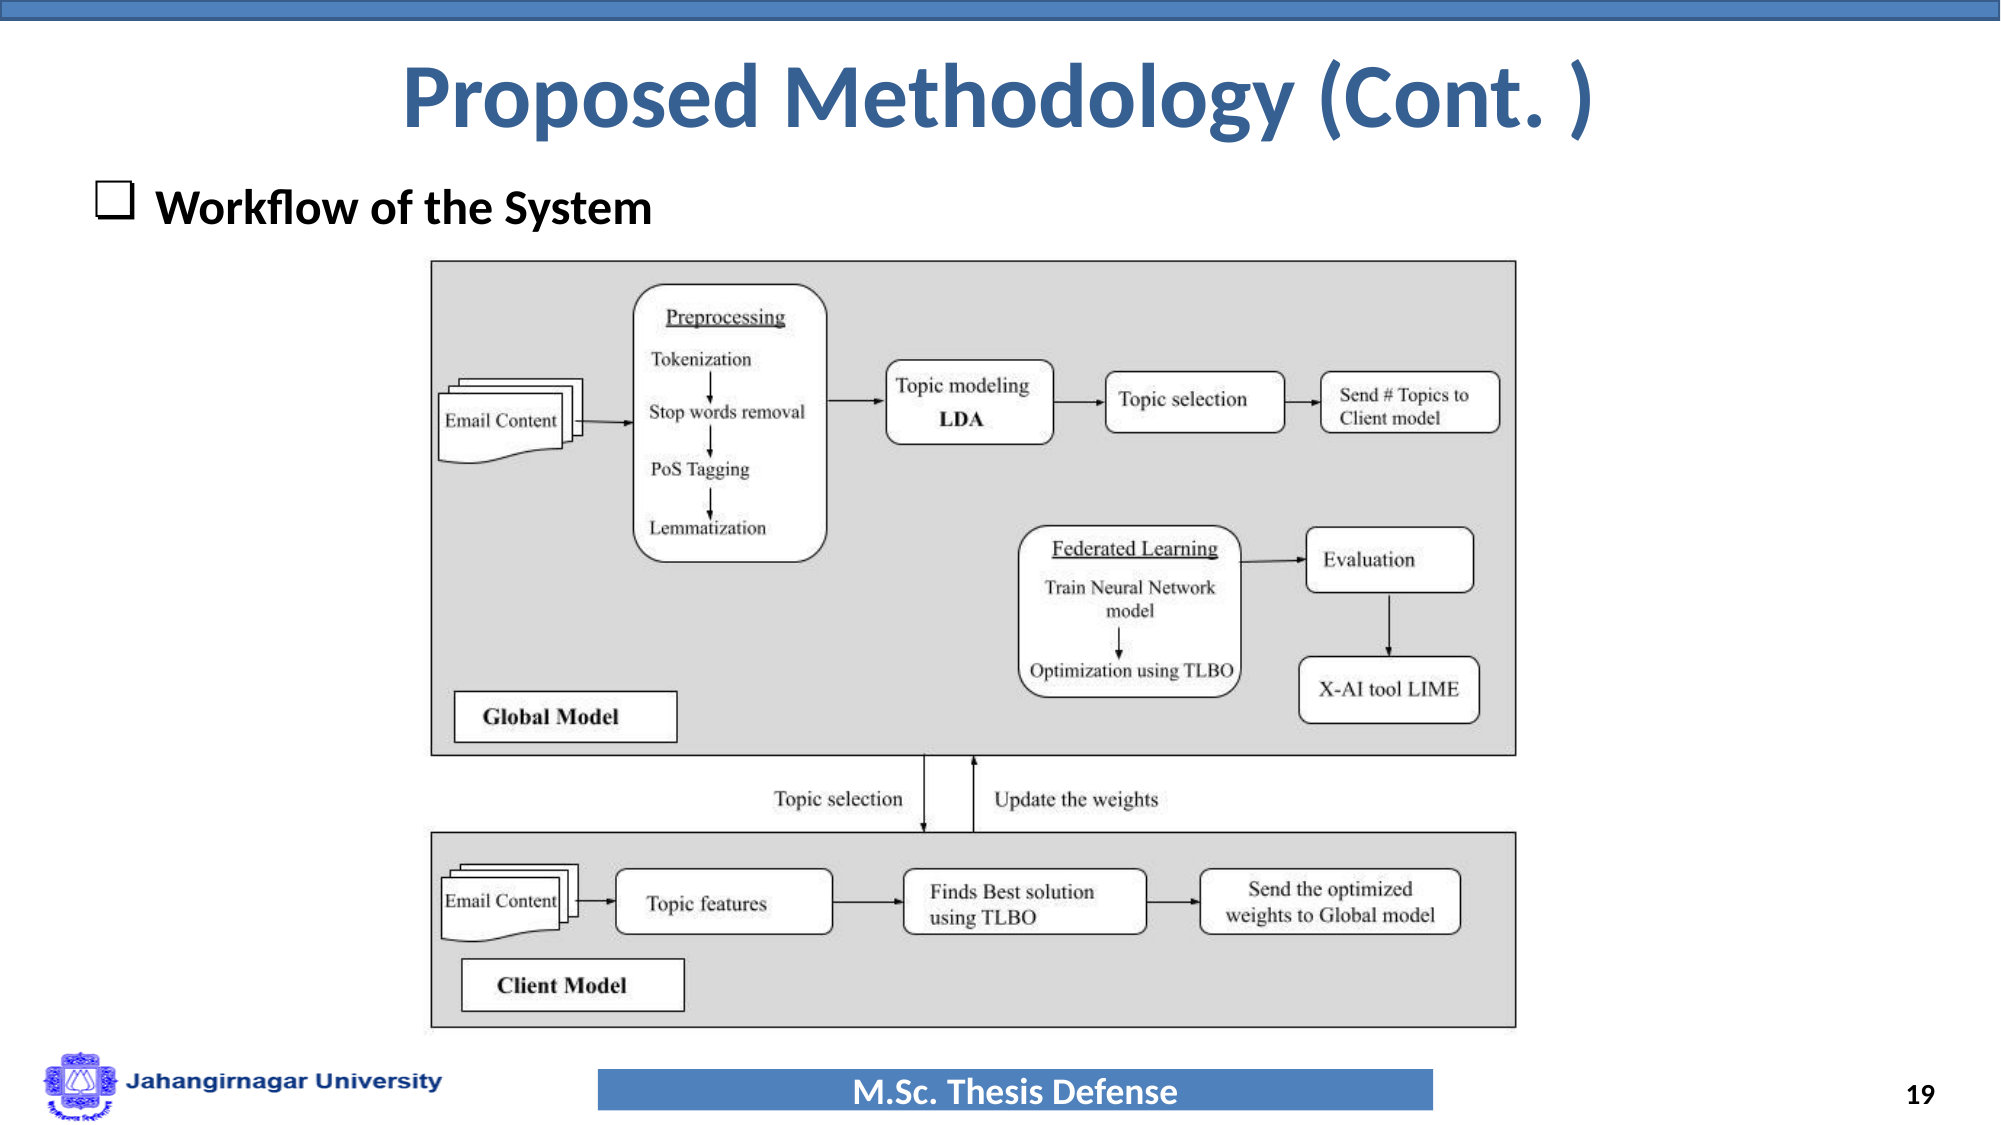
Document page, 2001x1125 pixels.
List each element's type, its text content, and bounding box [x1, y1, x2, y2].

text_box ‹#› [1483, 1062, 1951, 1123]
picture [20, 233, 1537, 1123]
title Proposed Methodology (Cont. ) [99, 45, 1900, 137]
text_box Workflow of the System [65, 159, 953, 231]
